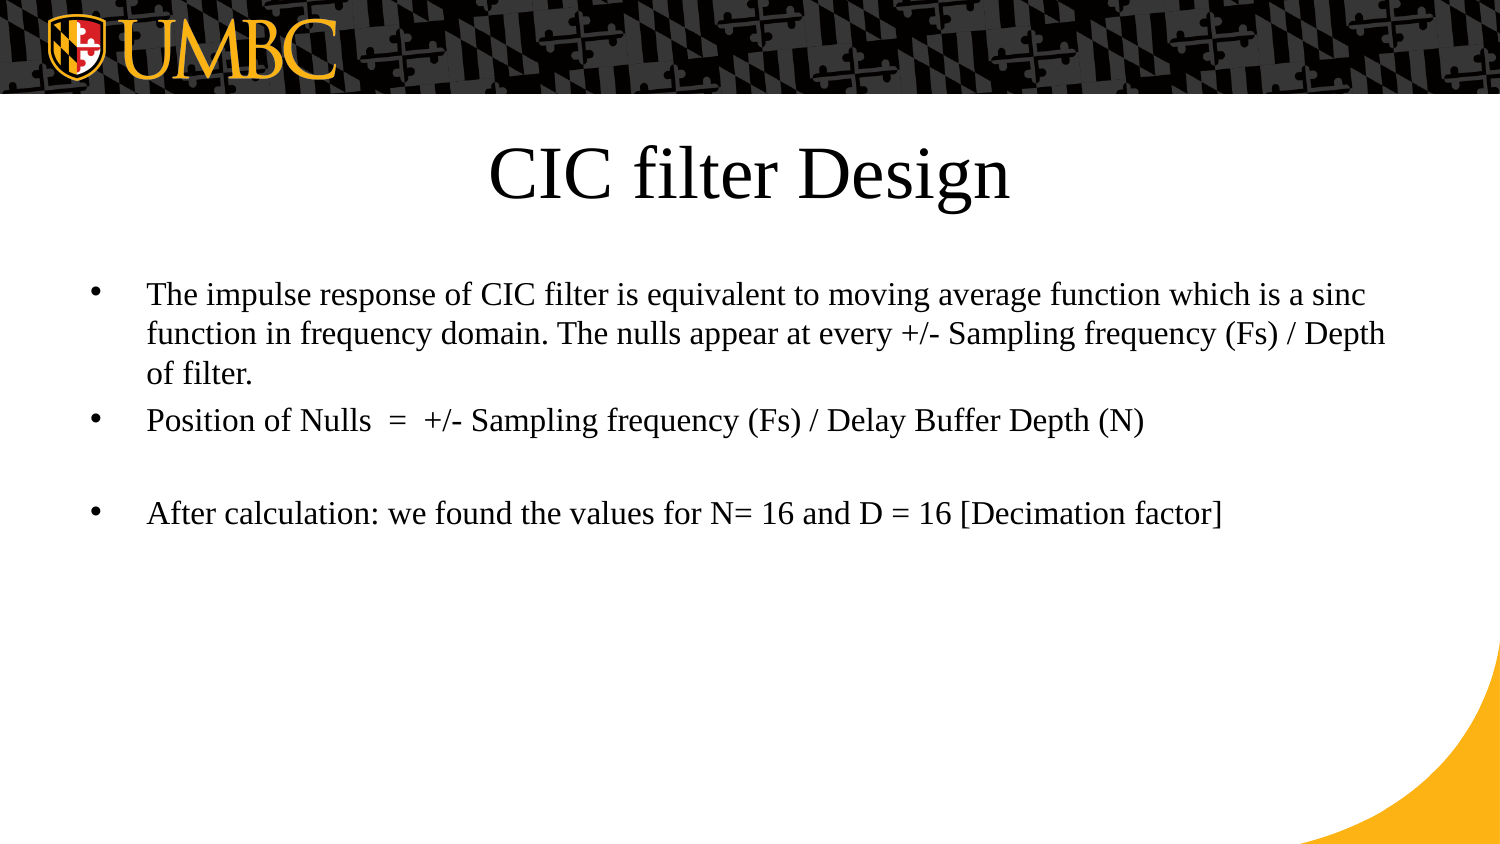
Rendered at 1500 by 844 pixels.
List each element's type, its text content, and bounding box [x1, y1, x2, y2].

text_box [336, 376, 1500, 452]
picture [0, 0, 1500, 94]
list The impulse response of CIC filter is equivalent to moving average function which is a sinc function in frequency domain. The nulls appear at every +/- Sampling frequency (Fs) / Depth of filter. Position of Nulls = +/- Sampling frequency (Fs) / Delay Buffer Depth (N) After calculation: we found the values for N= 16 and D = 16 [Decimation factor] [75, 264, 1425, 844]
title CIC filter Design [75, 115, 1425, 221]
picture [1425, 639, 1500, 844]
